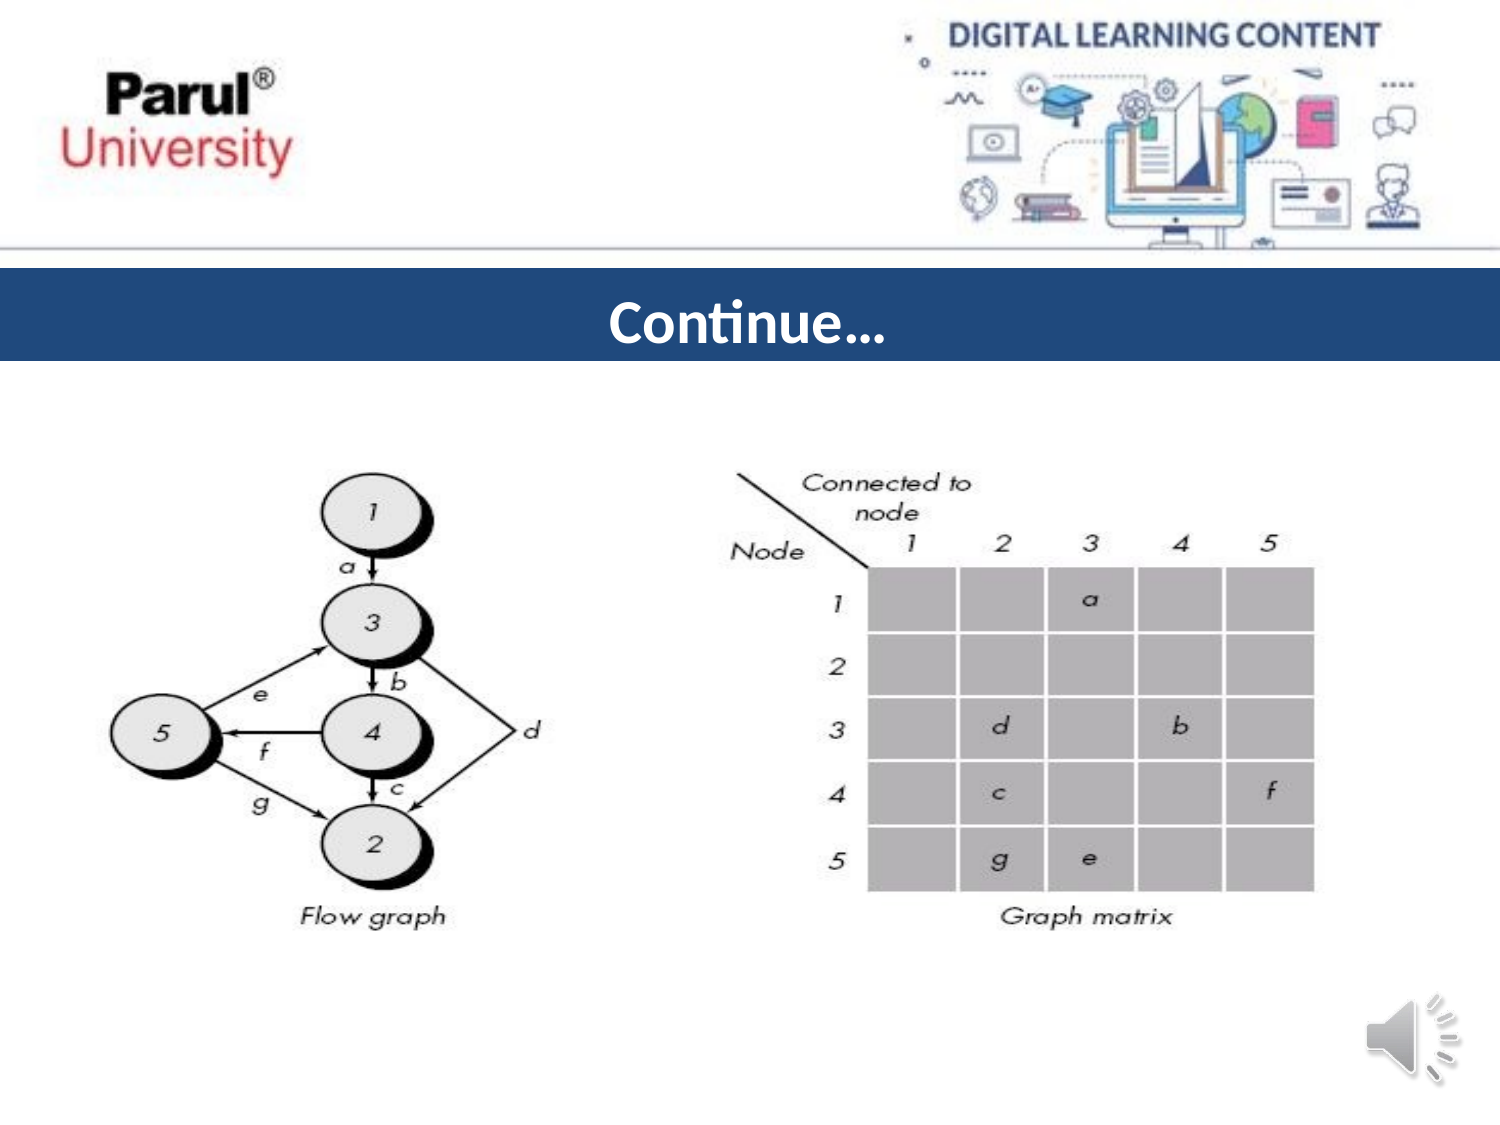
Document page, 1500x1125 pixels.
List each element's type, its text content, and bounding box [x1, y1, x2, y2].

title Continue… [607, 278, 893, 430]
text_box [64, 432, 1416, 965]
picture [0, 0, 1500, 268]
picture [1364, 989, 1465, 1090]
